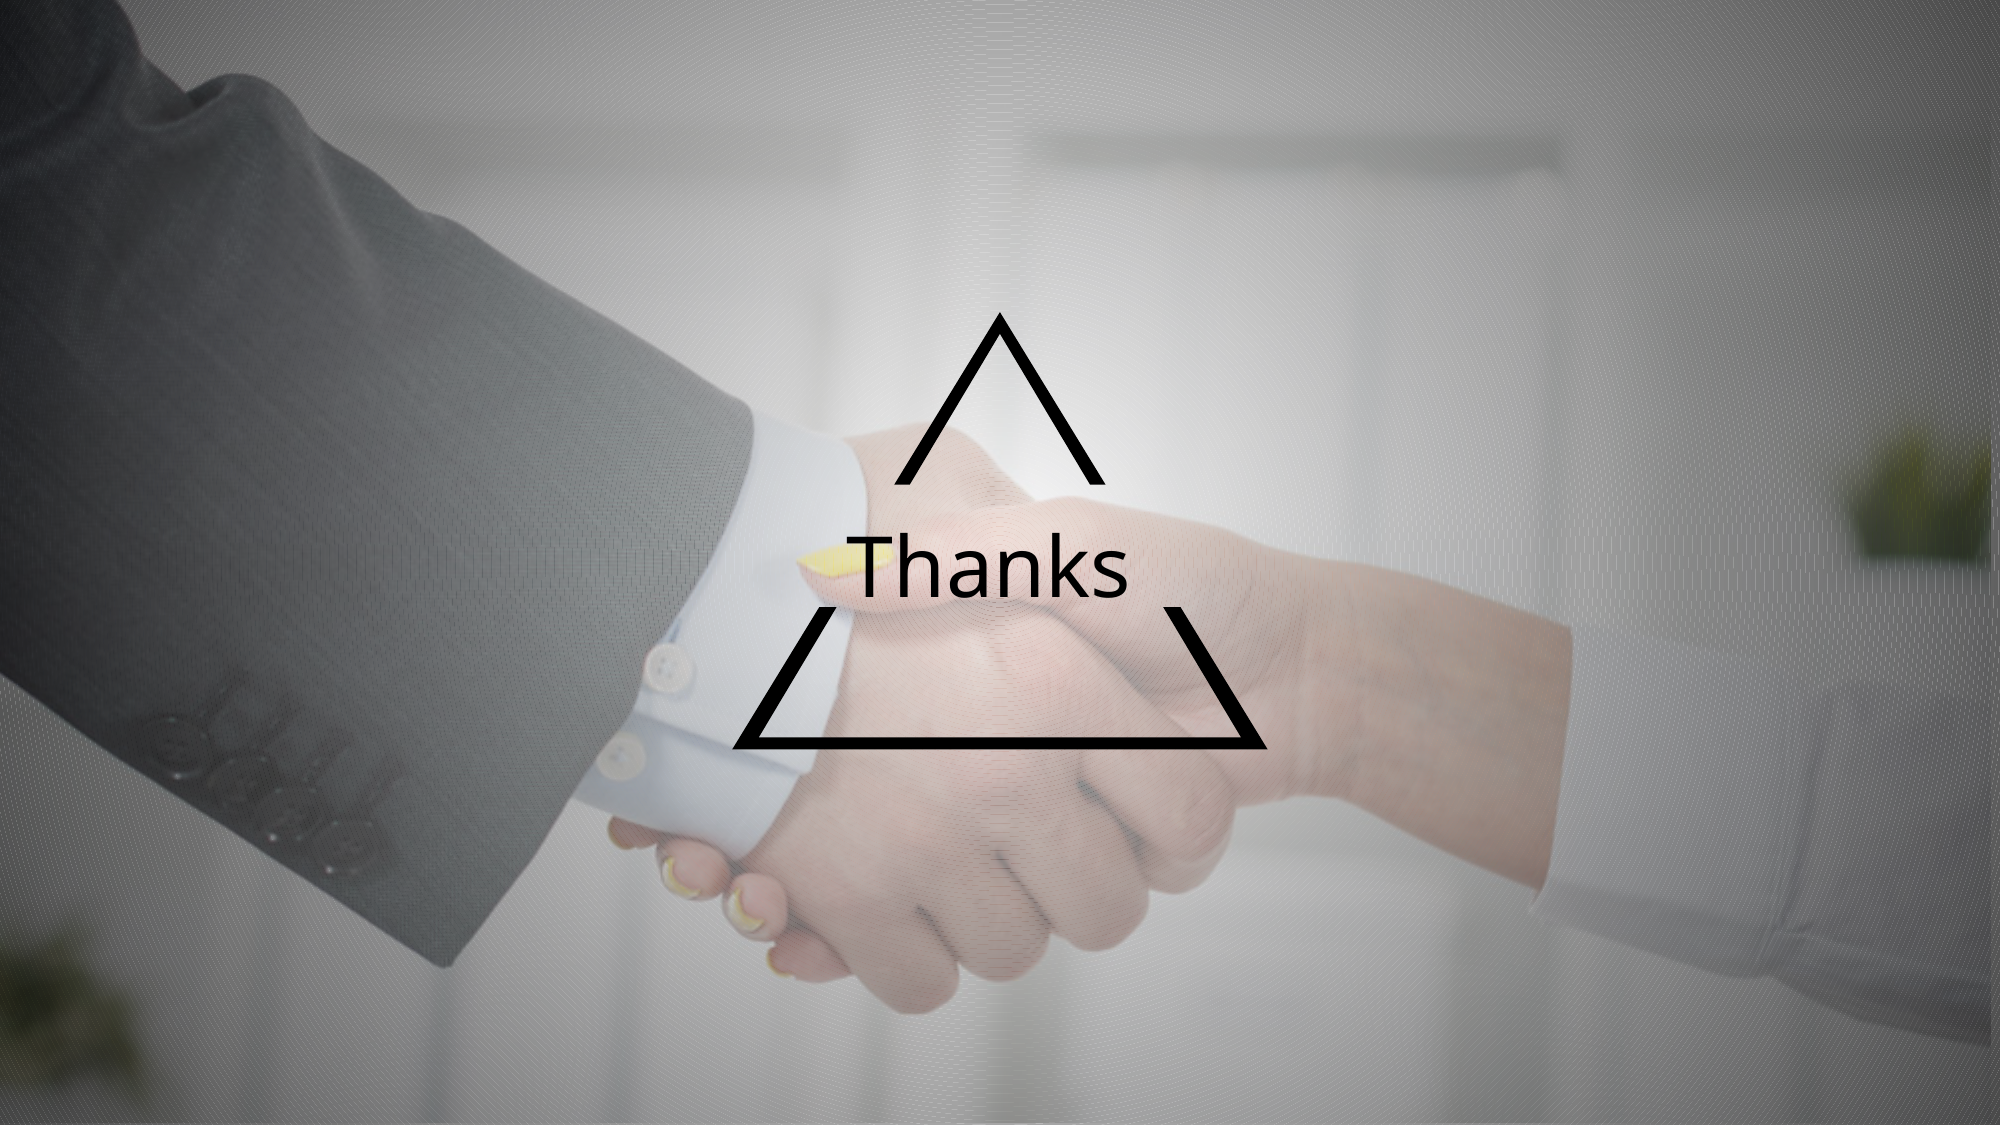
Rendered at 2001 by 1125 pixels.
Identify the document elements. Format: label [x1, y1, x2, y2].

picture [0, 0, 1991, 1124]
text_box [0, 0, 2000, 1125]
